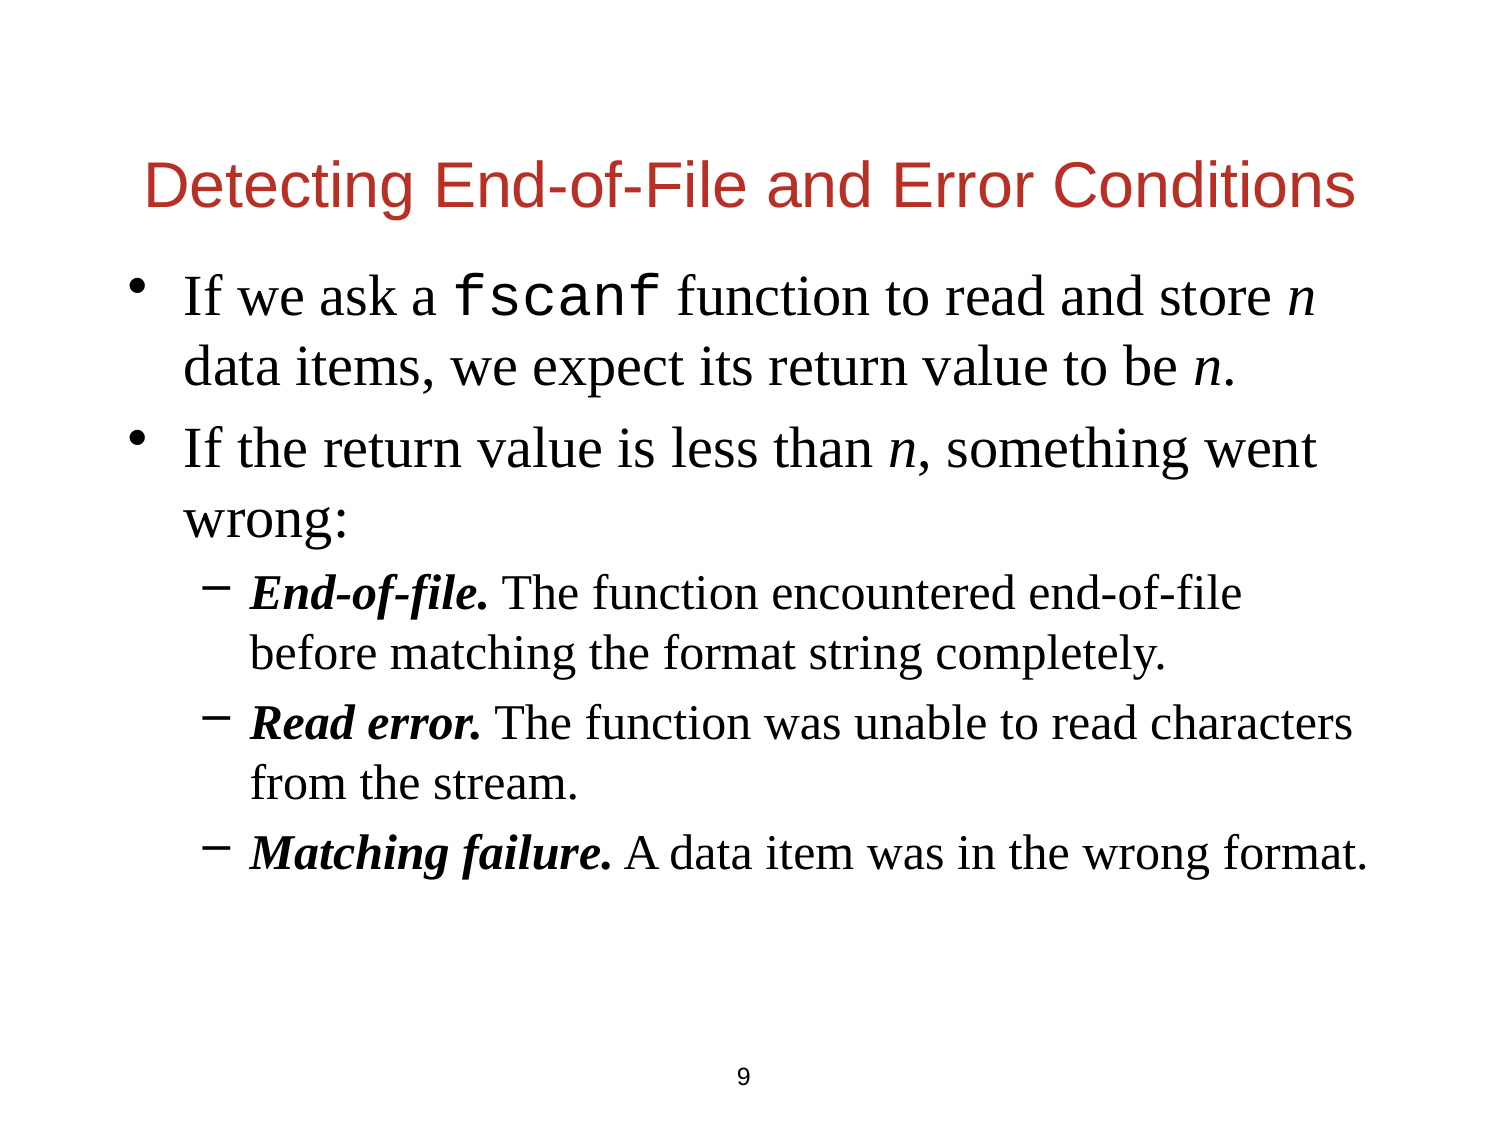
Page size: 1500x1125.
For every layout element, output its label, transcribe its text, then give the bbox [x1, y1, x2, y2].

text_box 9 [687, 1050, 800, 1100]
title Detecting End-of-File and Error Conditions [112, 125, 1388, 238]
list If we ask a fscanf function to read and store n data items, we expect its return value to be n. If the return value is less than n, something went wrong: End-of-file. The function encountered end-of-file before matching the format string completely. Read error. The function was unable to read characters from the stream. Matching failure. A data item was in the wrong format. [112, 249, 1388, 1038]
